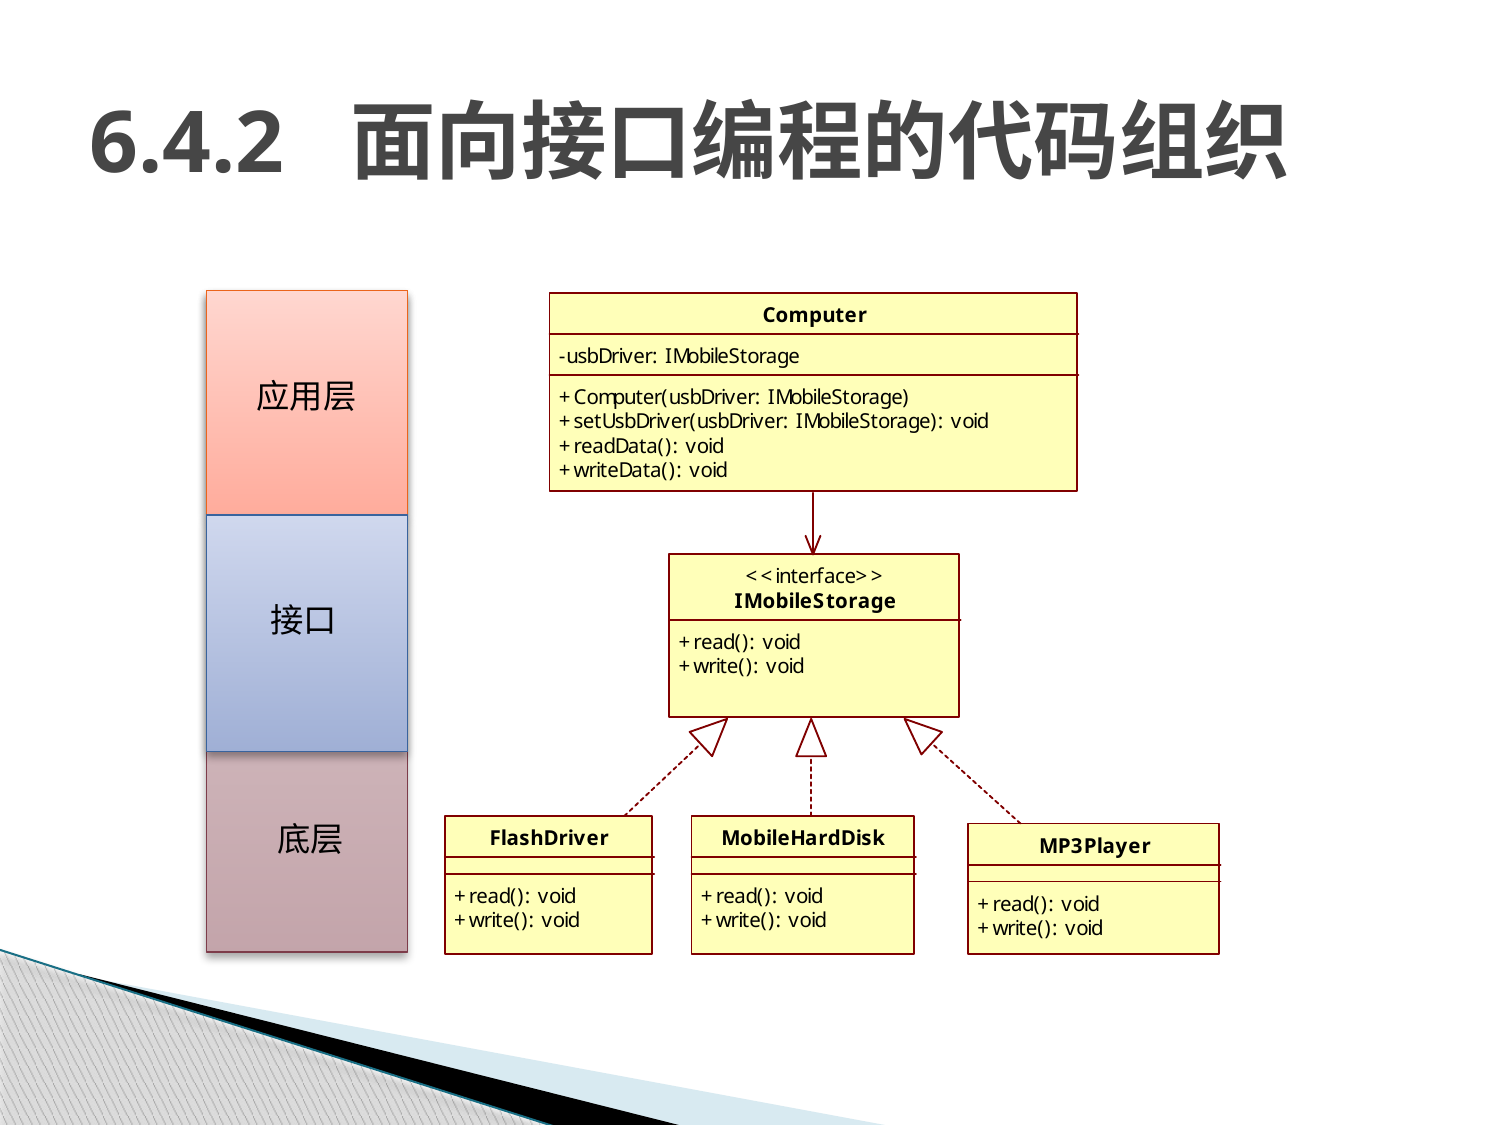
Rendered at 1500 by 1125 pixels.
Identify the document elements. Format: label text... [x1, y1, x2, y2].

picture [407, 255, 1259, 994]
text_box 应用层 [242, 367, 401, 423]
title 6.4.2 面向接口编程的代码组织 [75, 45, 1425, 233]
text_box 接口 [223, 592, 384, 647]
text_box 底层 [230, 810, 391, 866]
text_box [206, 514, 401, 752]
text_box [206, 762, 401, 953]
text_box [206, 290, 401, 514]
